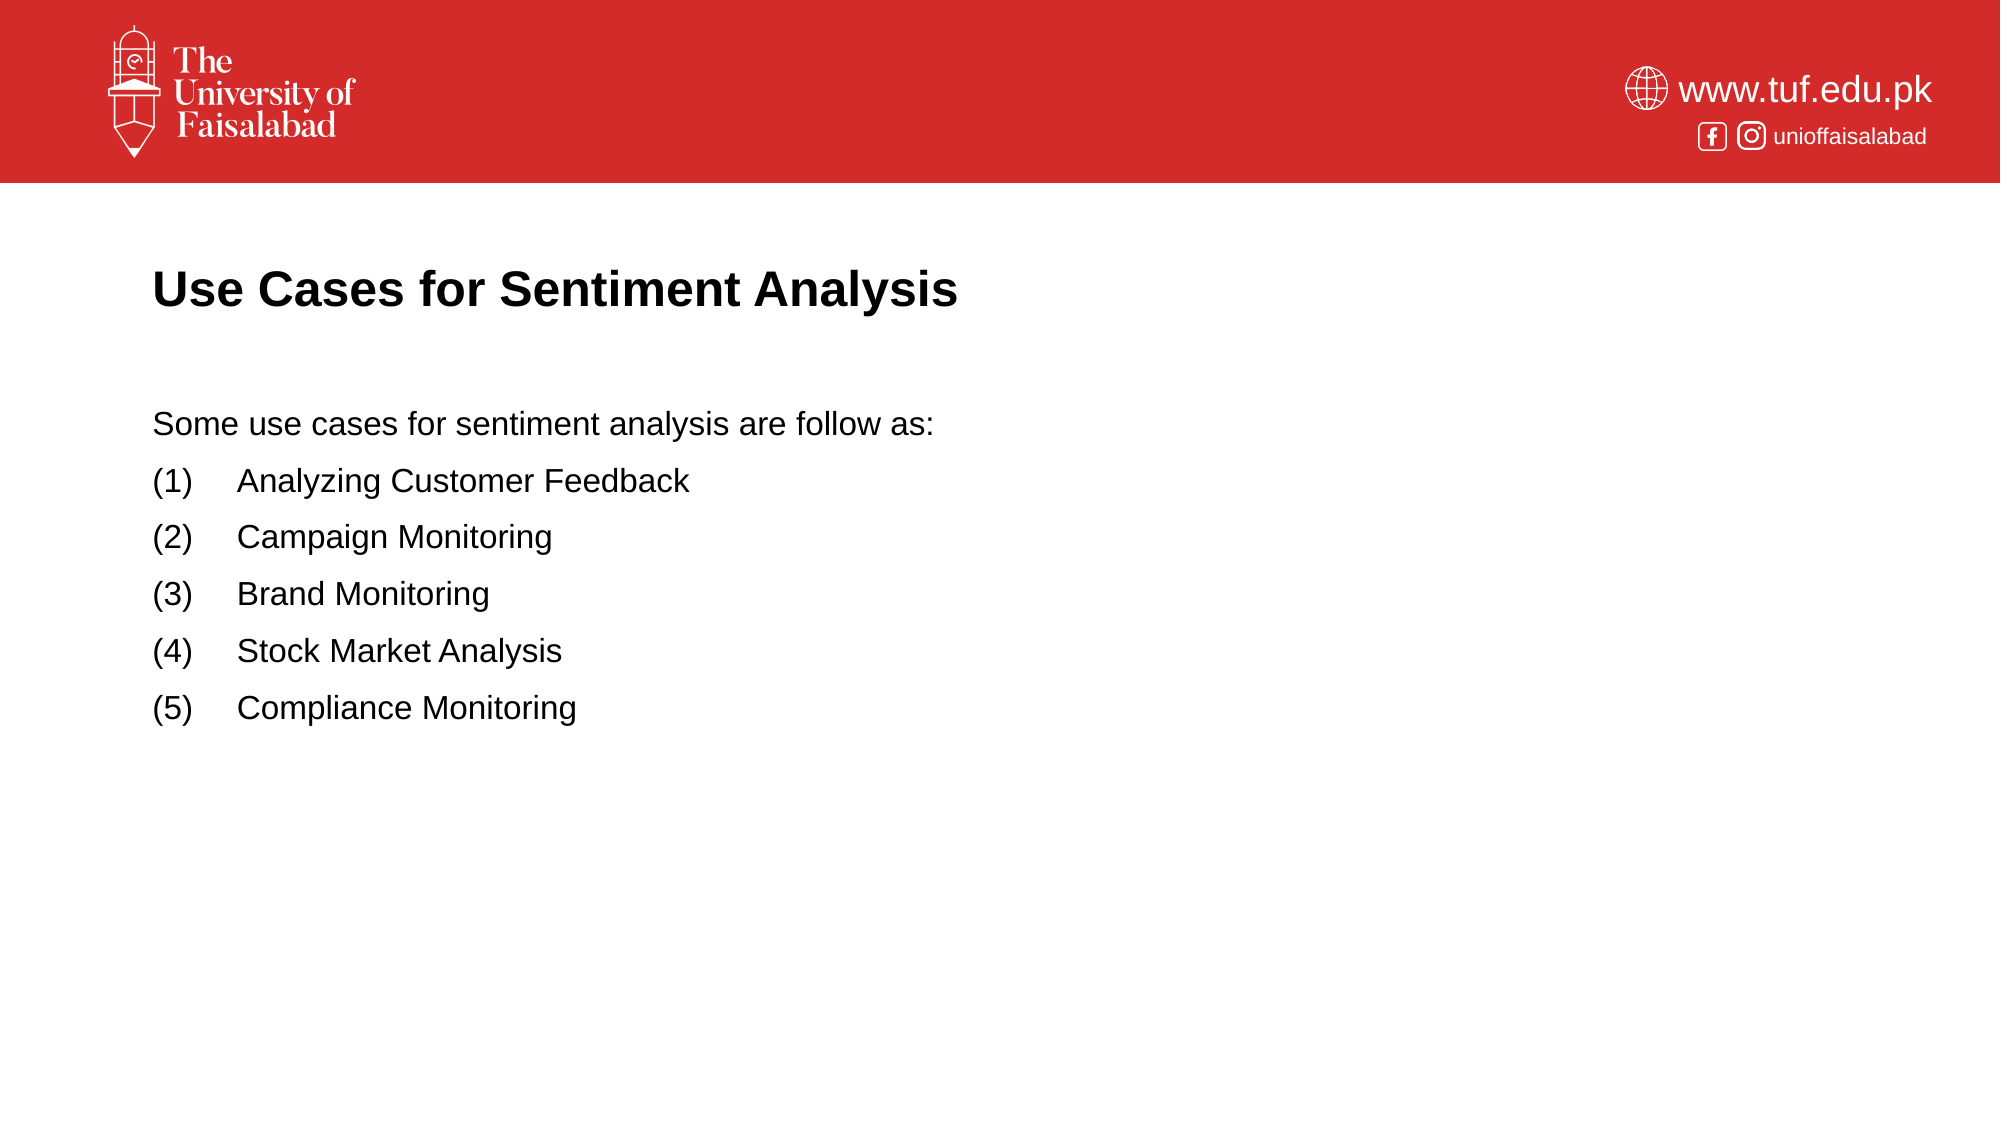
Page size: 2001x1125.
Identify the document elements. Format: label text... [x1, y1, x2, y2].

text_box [0, 0, 2000, 183]
title Use Cases for Sentiment Analysis [137, 183, 1863, 399]
list Some use cases for sentiment analysis are follow as: Analyzing Customer Feedback Campaign Monitoring Brand Monitoring Stock Market Analysis Compliance Monitoring [137, 399, 1863, 1114]
